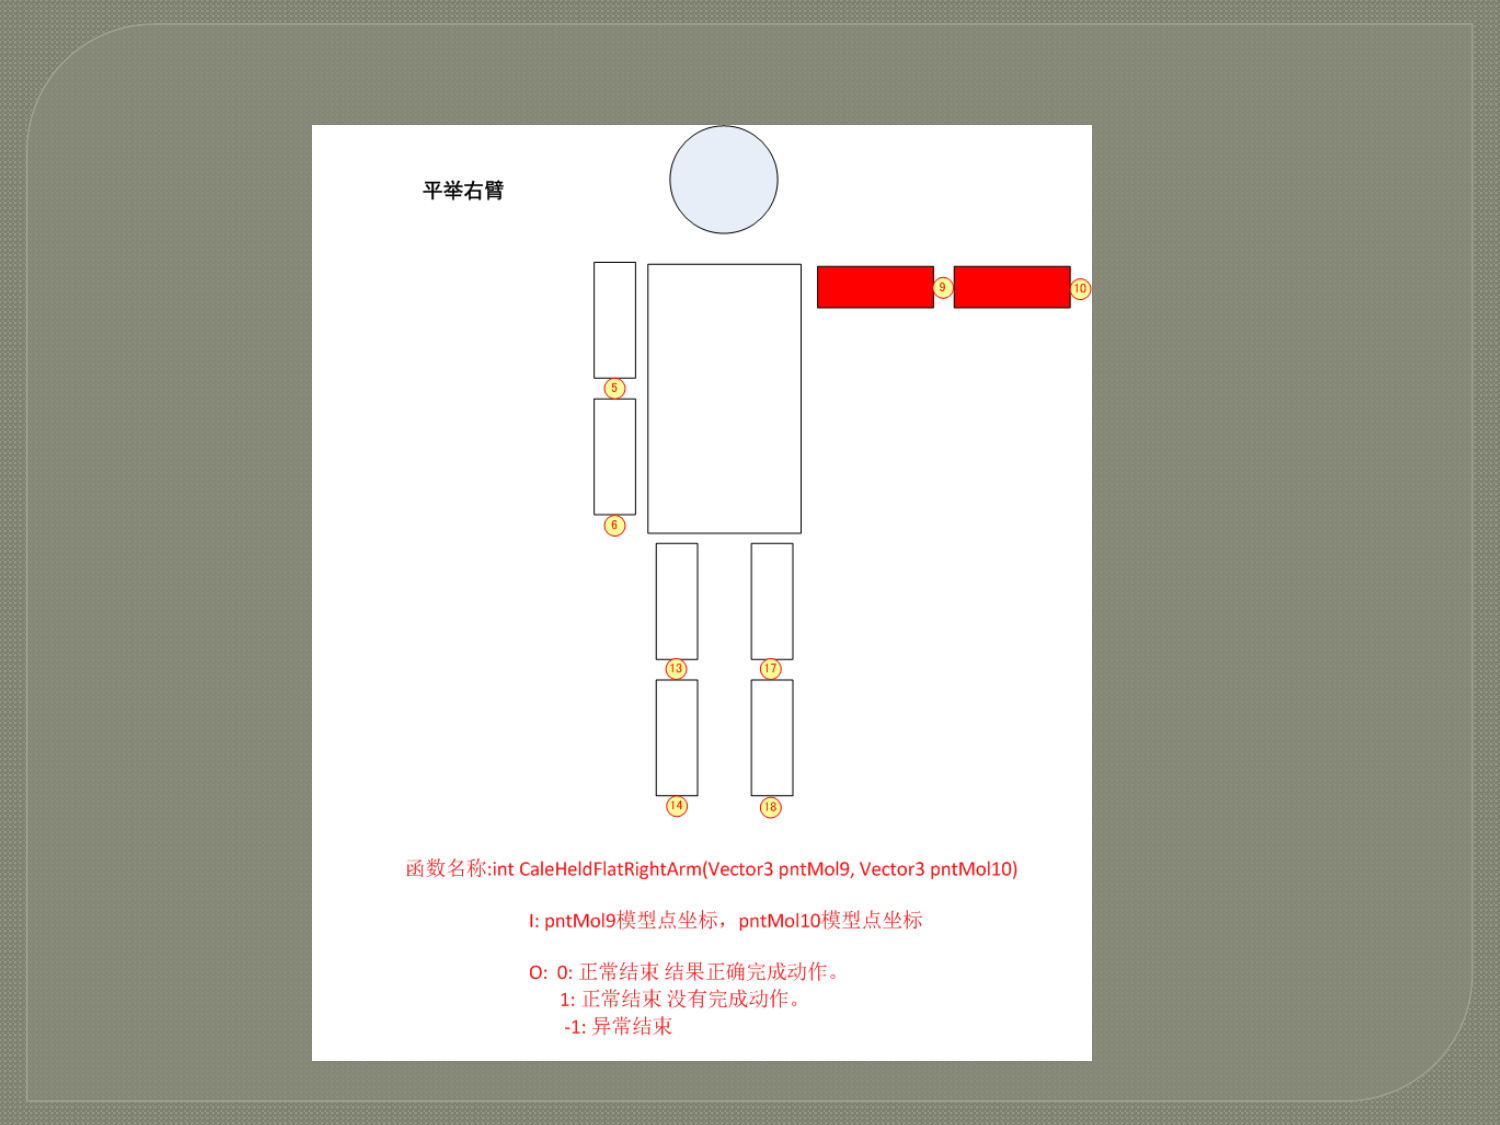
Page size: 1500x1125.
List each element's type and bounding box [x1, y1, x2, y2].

picture [312, 125, 1093, 1061]
